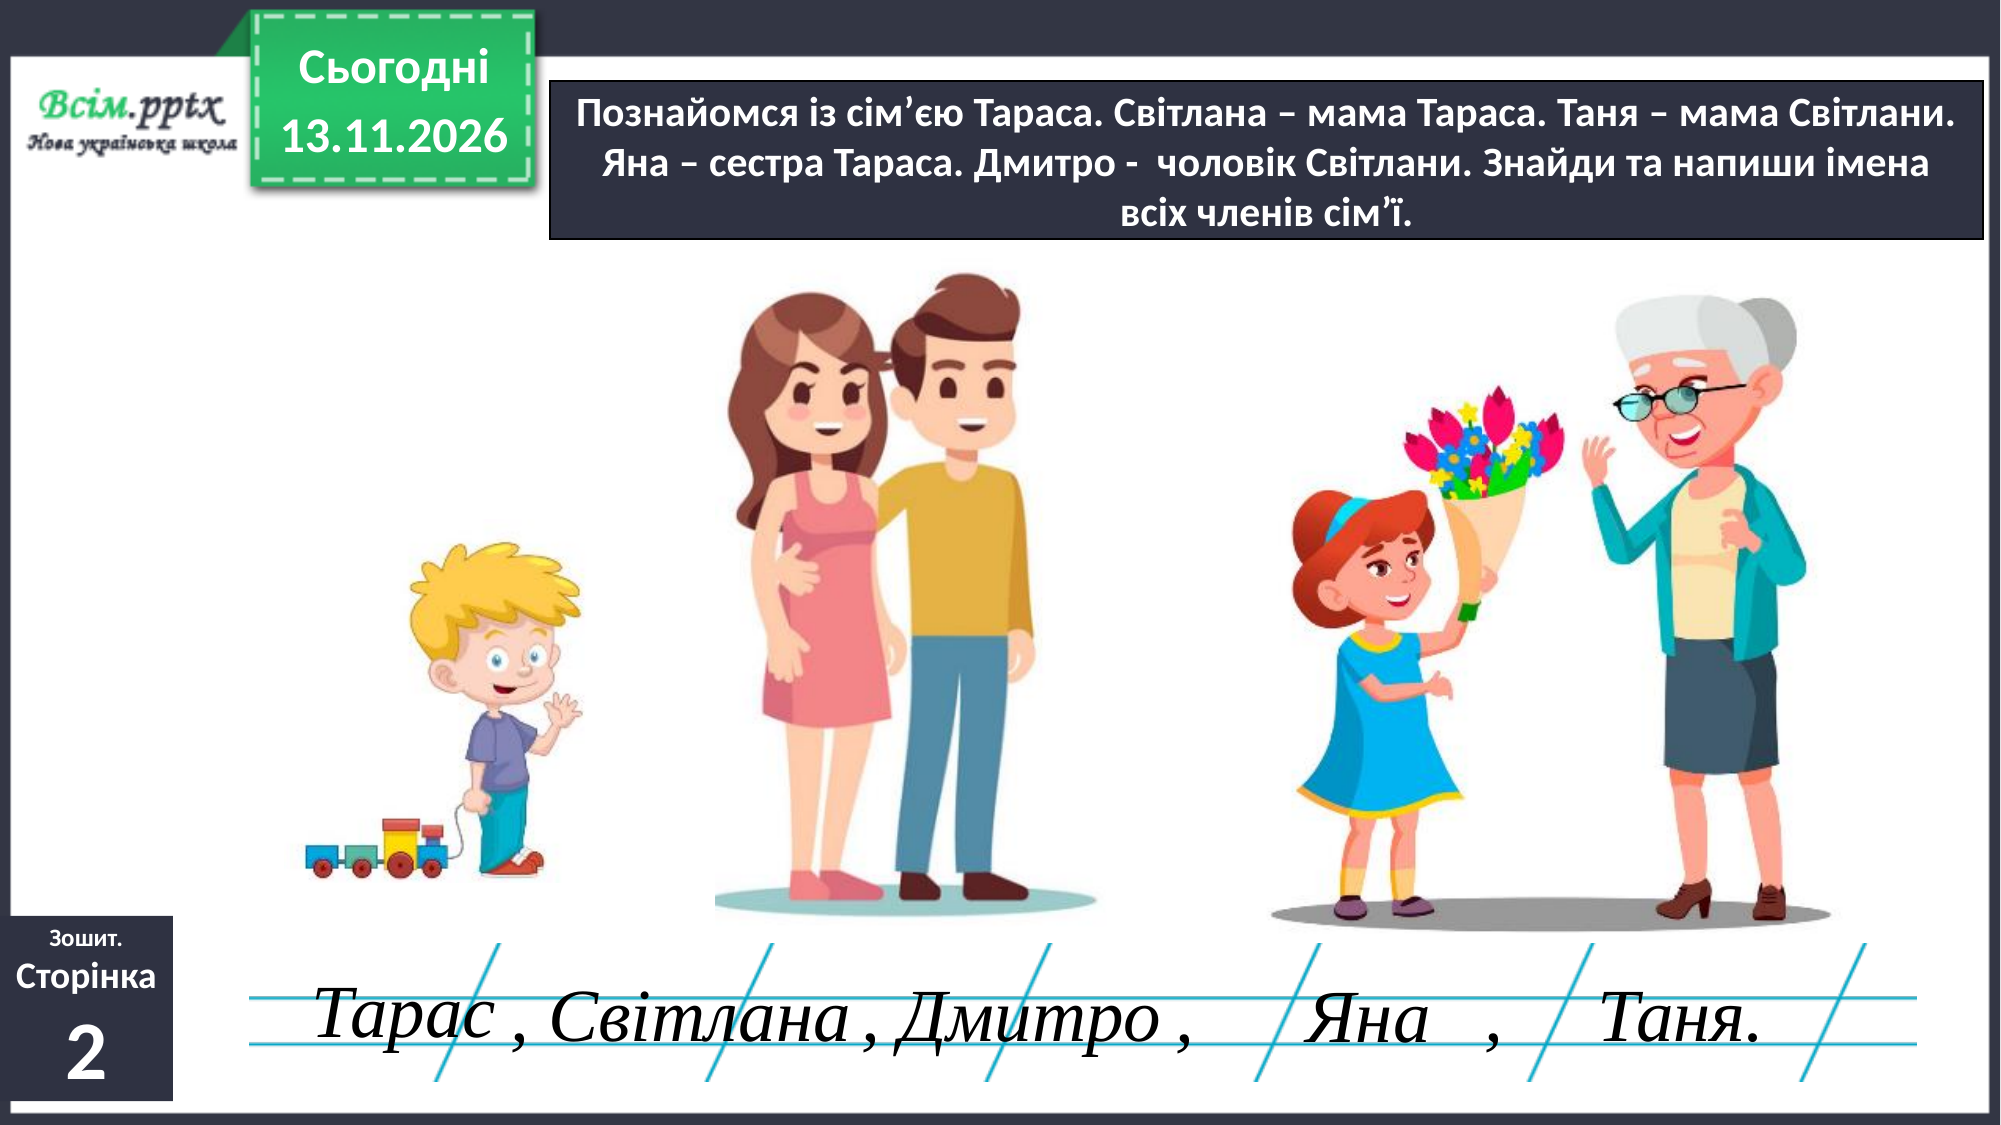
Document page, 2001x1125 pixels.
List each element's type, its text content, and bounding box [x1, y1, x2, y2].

text_box 23.03.2022 [263, 101, 524, 164]
text_box Познайомся із сім’єю Тараса. Світлана – мама Тараса. Таня – мама Світлани. Яна – сестра Тараса. Дмитро - чоловік Світлани. Знайди та напиши імена всіх членів сім’ї. [549, 80, 1984, 240]
text_box Зошит. Сторінка 2 [0, 915, 174, 1102]
picture [0, 0, 2001, 1125]
text_box Сьогодні [284, 26, 535, 101]
